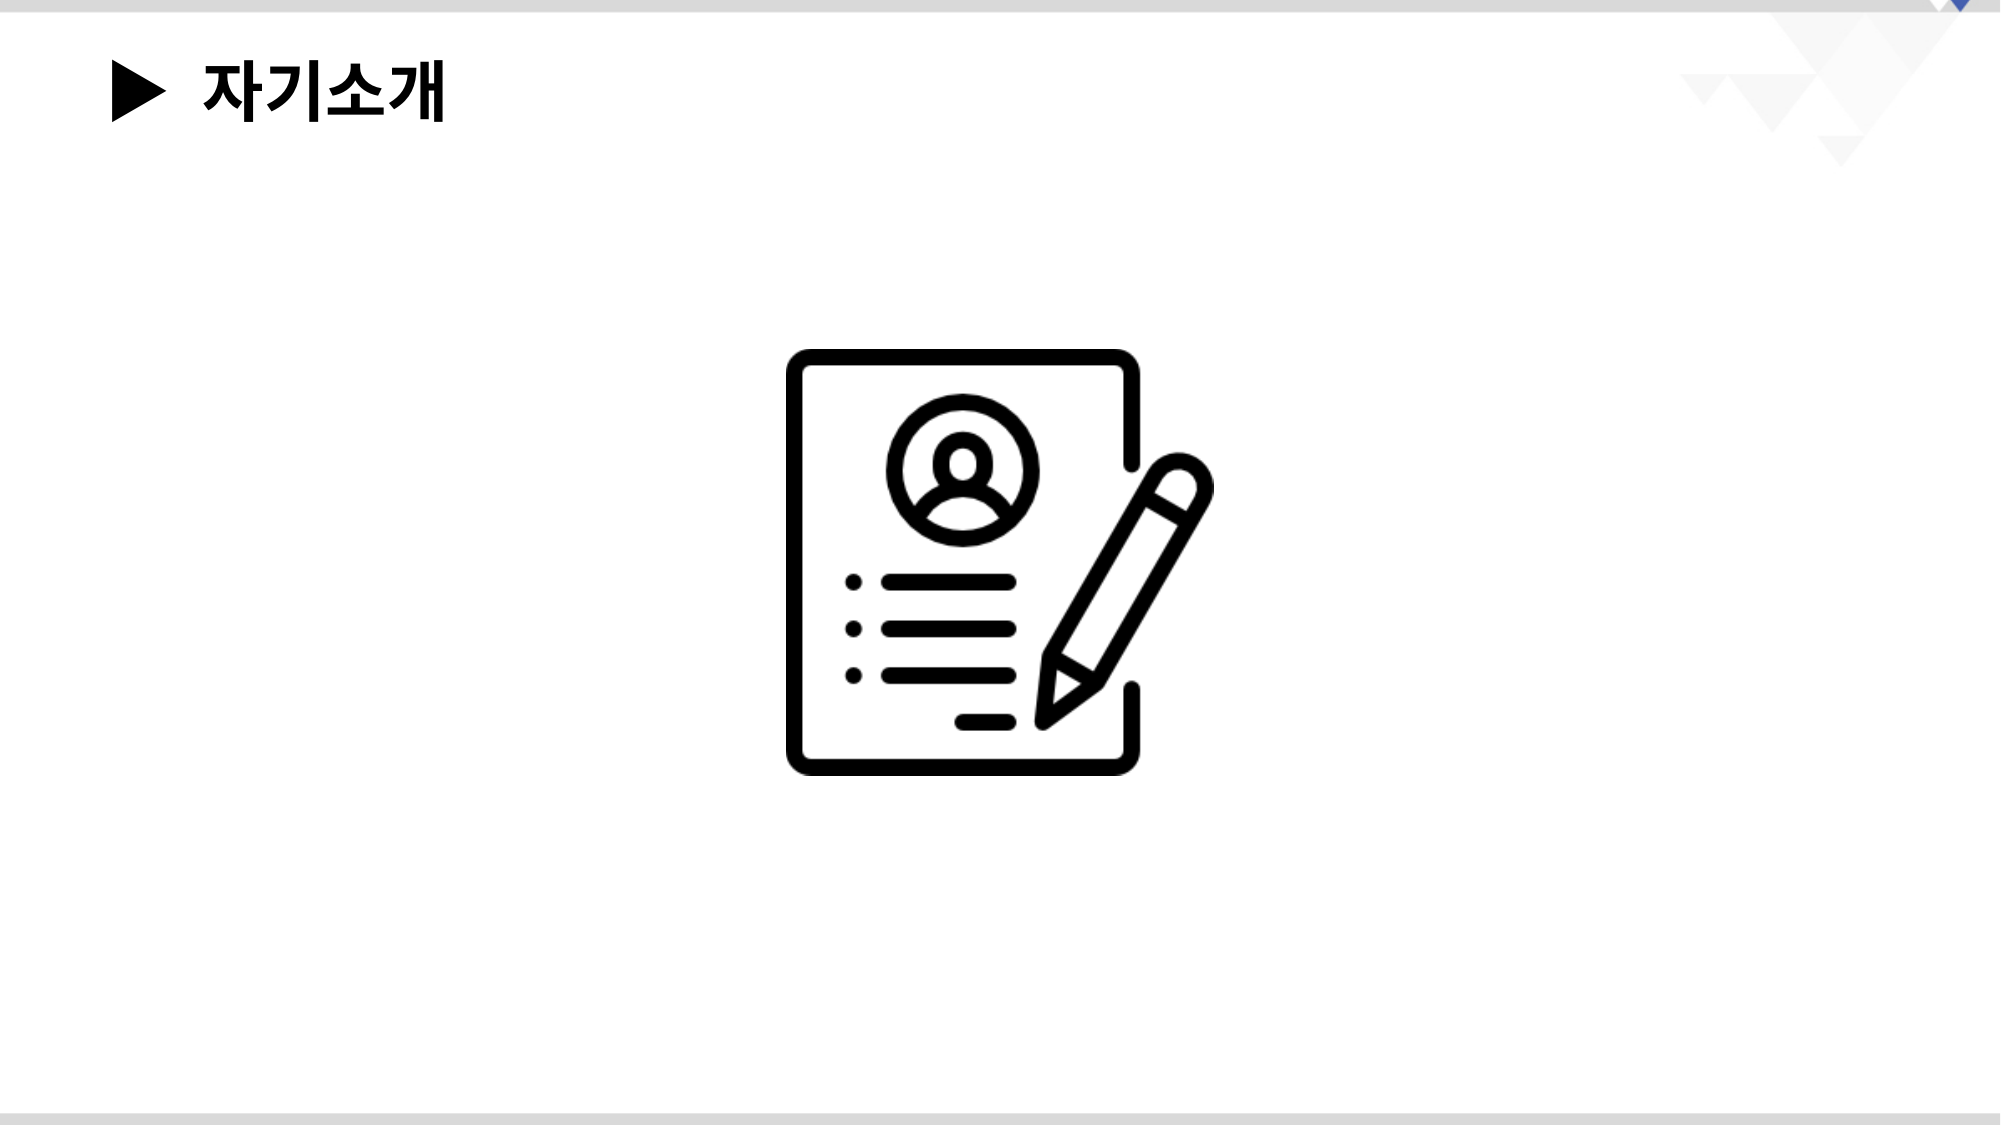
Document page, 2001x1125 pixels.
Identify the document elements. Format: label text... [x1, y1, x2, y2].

text_box ▶ 자기소개 [90, 42, 1980, 137]
picture [0, 0, 2001, 1113]
